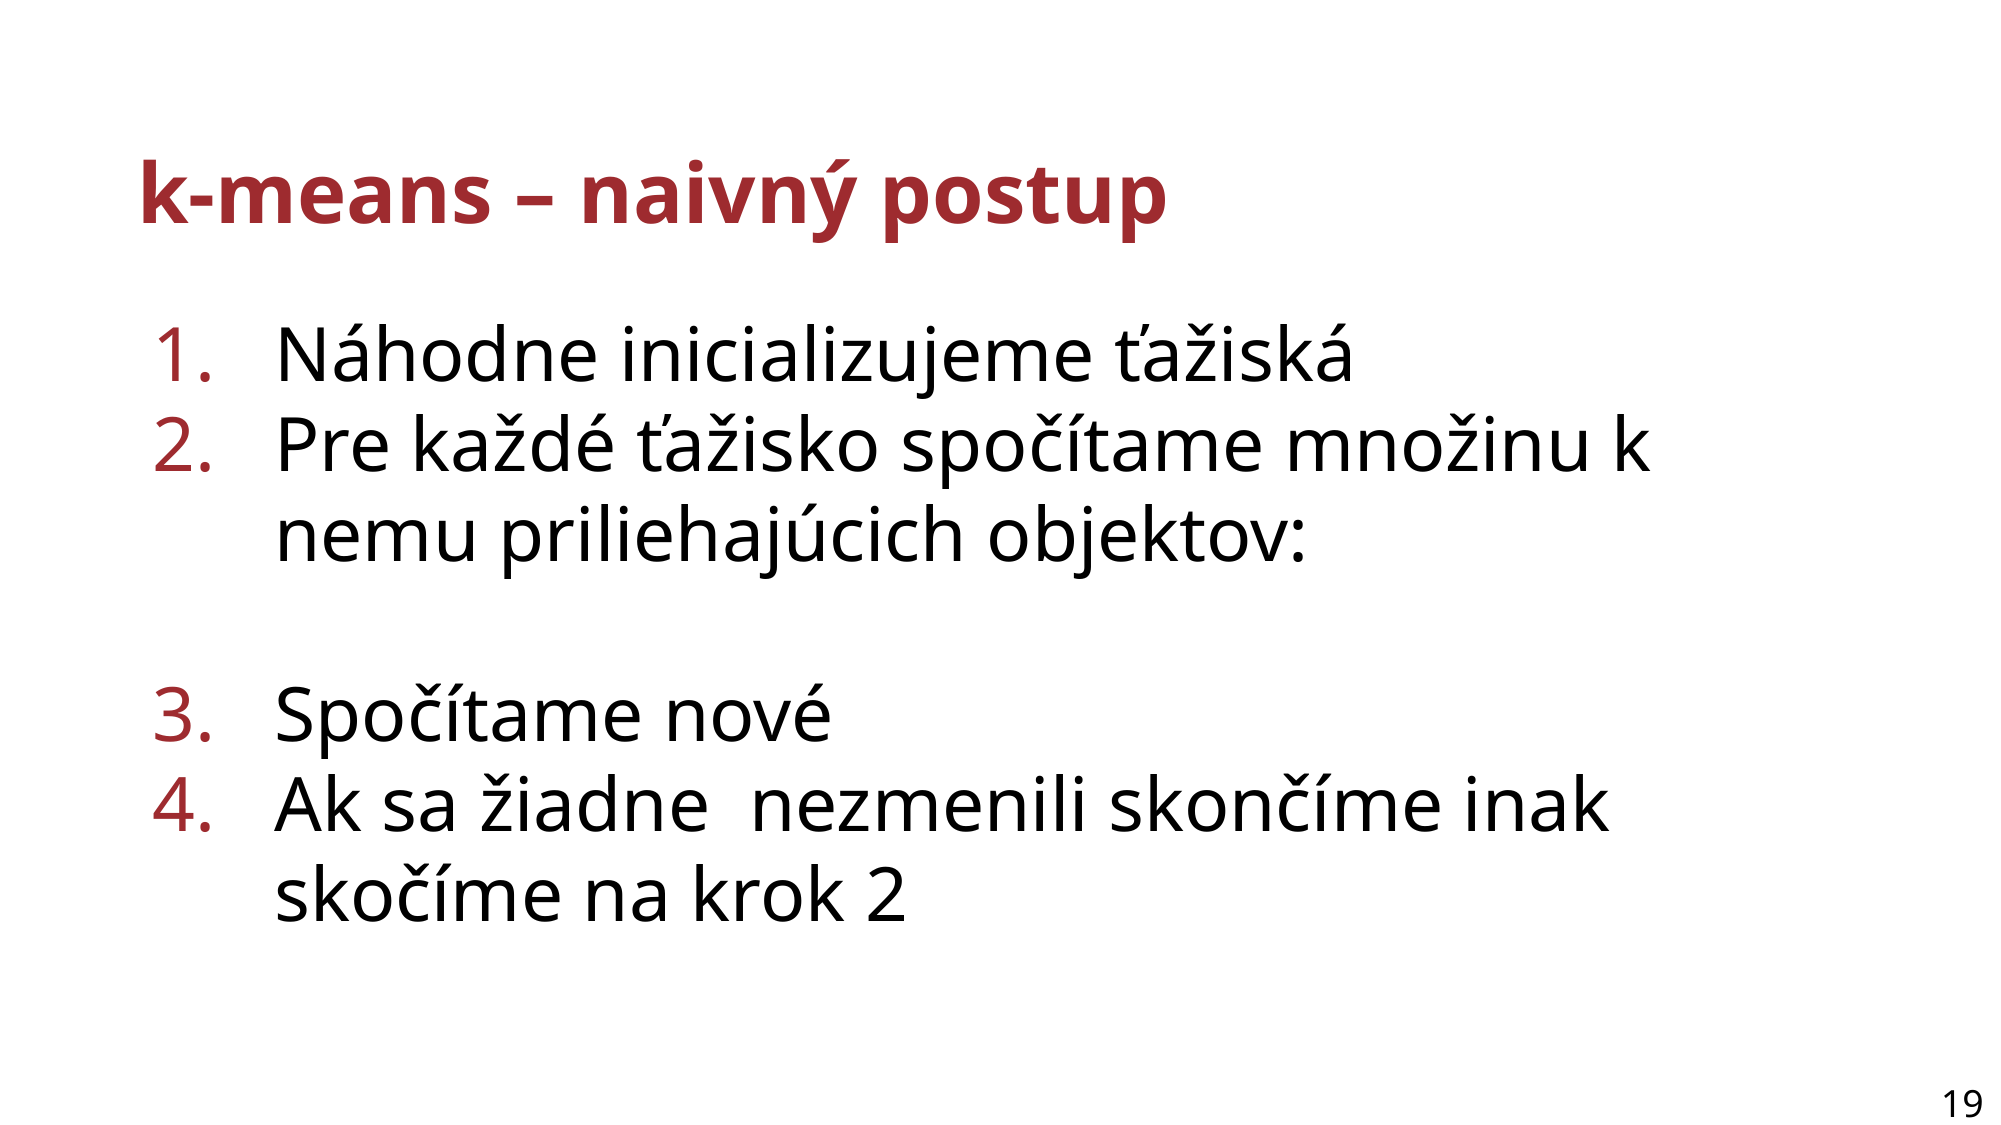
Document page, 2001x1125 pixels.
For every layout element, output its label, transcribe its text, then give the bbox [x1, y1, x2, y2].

title k-means – naivný postup [137, 116, 1717, 278]
